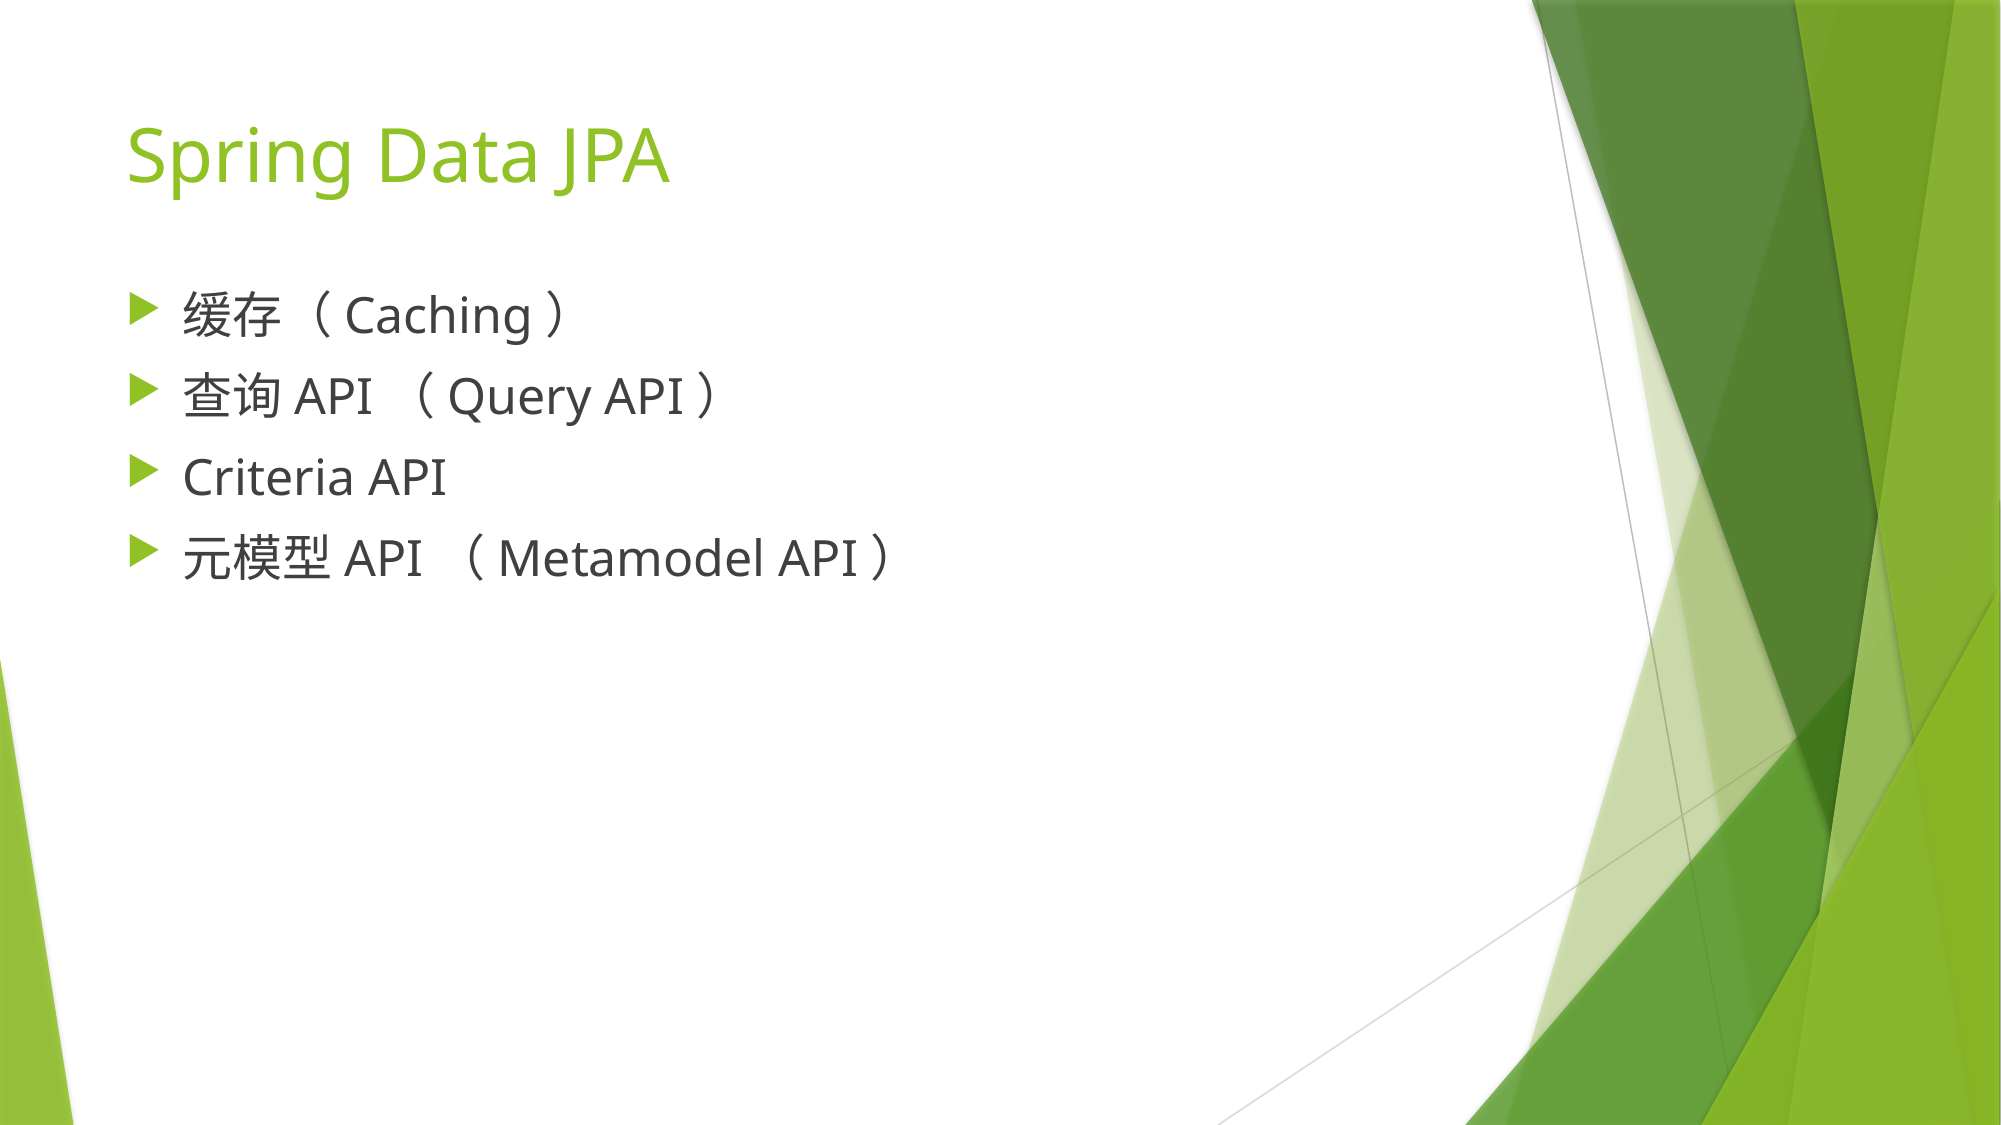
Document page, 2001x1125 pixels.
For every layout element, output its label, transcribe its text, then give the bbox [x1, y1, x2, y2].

list 缓存（Caching） 查询API（Query API） Criteria API 元模型API（Metamodel API） [111, 276, 1620, 1125]
title Spring Data JPA [111, 99, 1522, 276]
